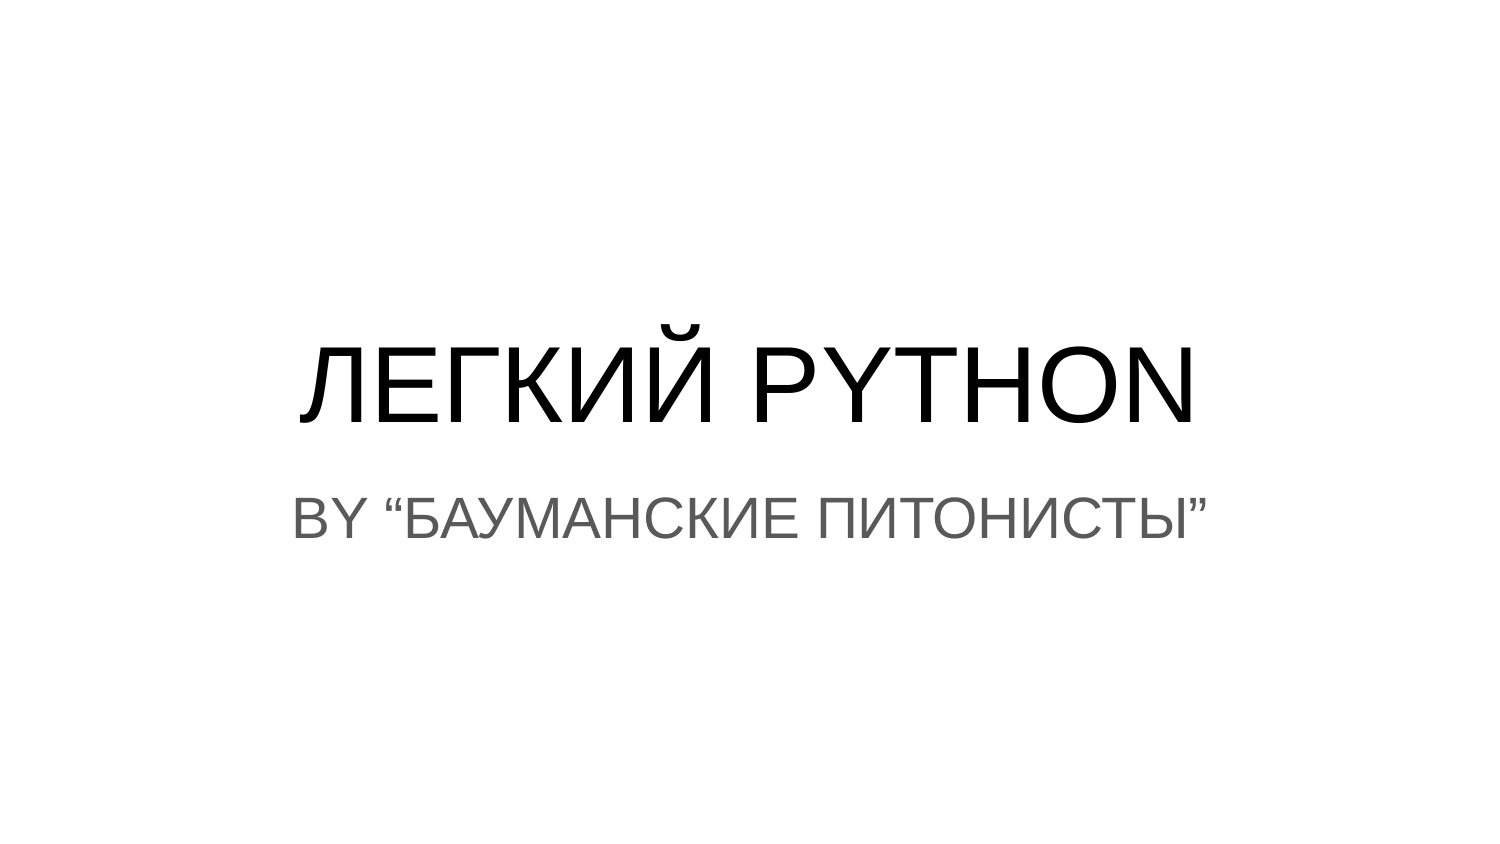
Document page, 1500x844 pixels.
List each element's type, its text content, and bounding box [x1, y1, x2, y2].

subtitle BY “БАУМАНСКИЕ ПИТОНИСТЫ” [51, 464, 1449, 595]
title ЛЕГКИЙ PYTHON [51, 122, 1449, 459]
